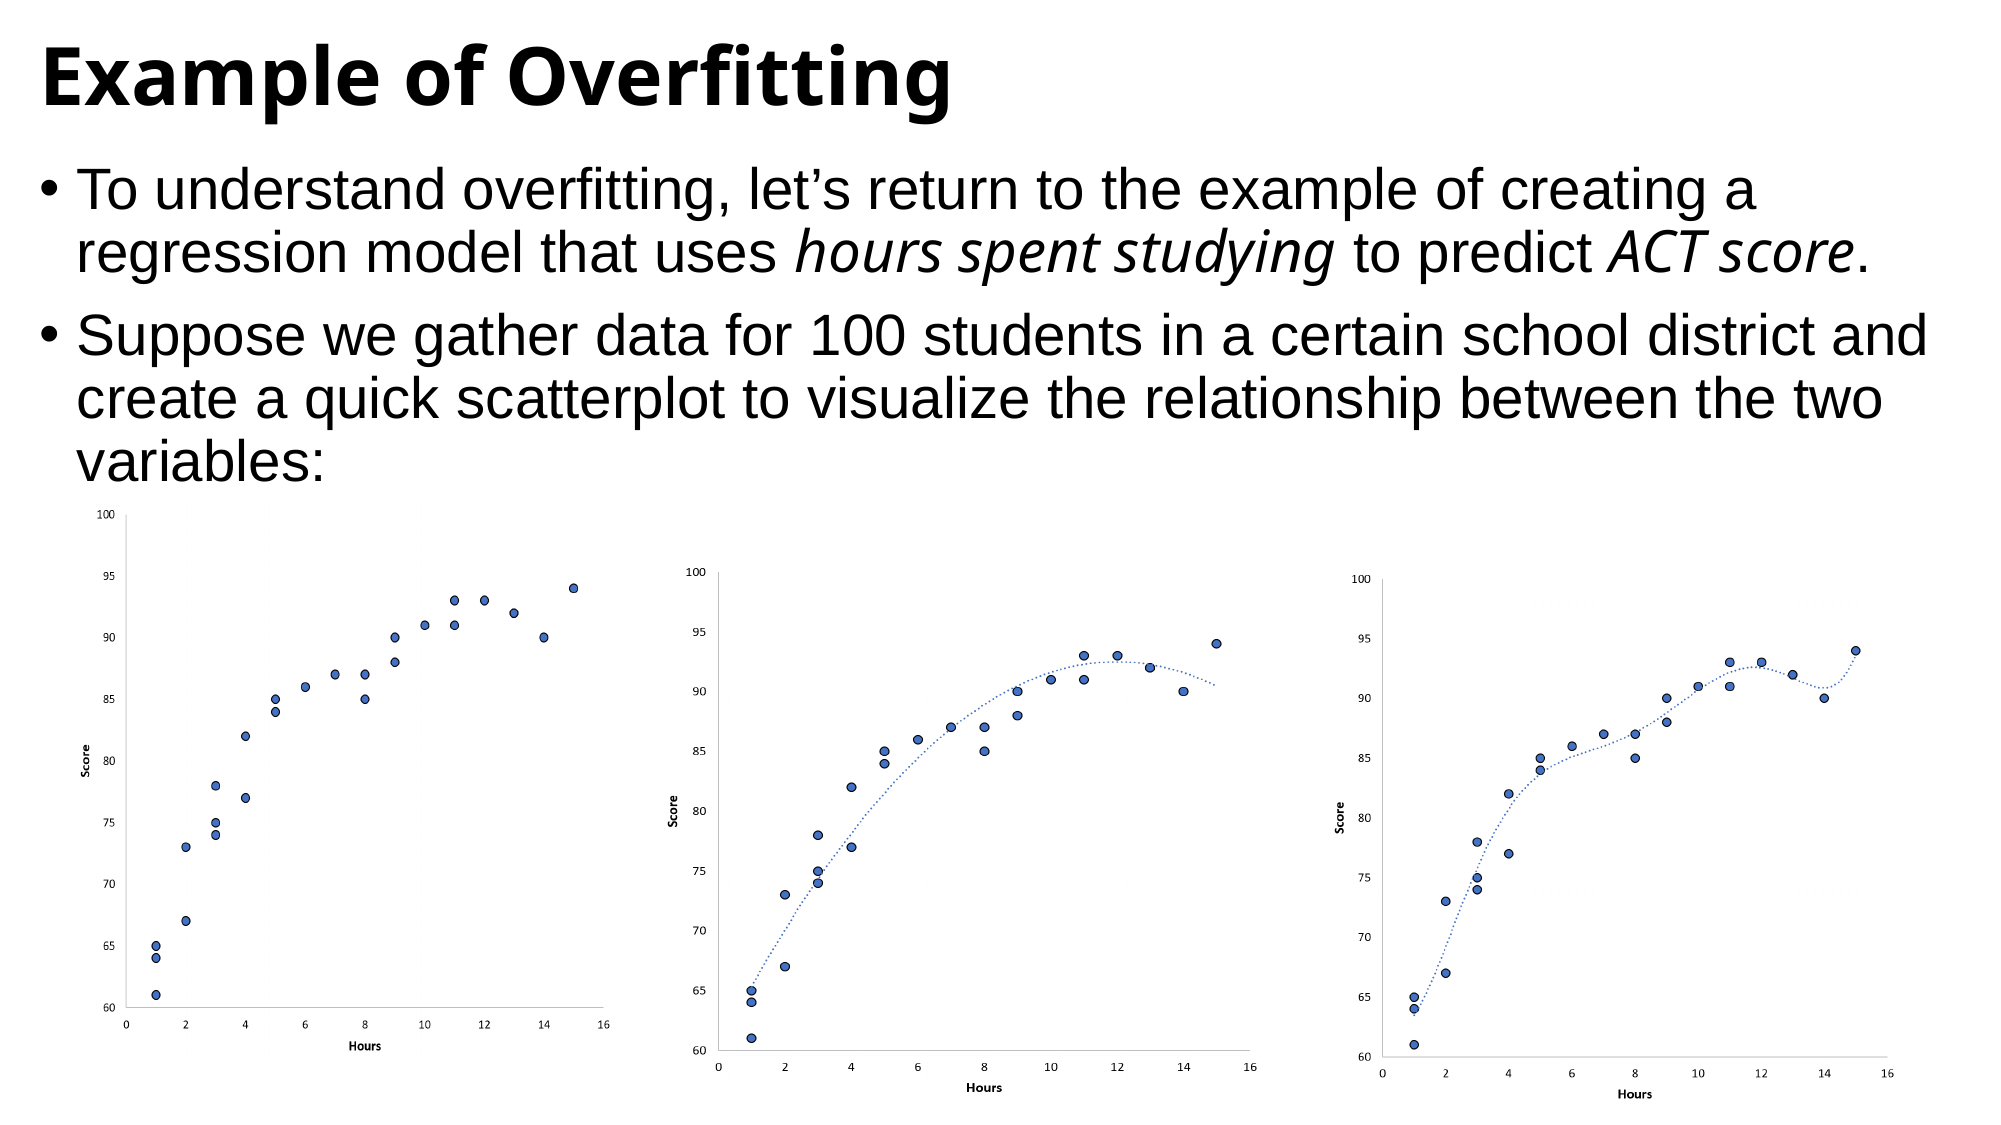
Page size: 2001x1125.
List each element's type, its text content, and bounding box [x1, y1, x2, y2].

picture [72, 503, 614, 1059]
picture [662, 562, 1260, 1097]
picture [1329, 567, 1898, 1102]
title Example of Overfitting [24, 27, 1976, 131]
list To understand overfitting, let’s return to the example of creating a regression model that uses hours spent studying to predict ACT score. Suppose we gather data for 100 students in a certain school district and create a quick scatterplot to visualize the relationship between the two variables: [24, 151, 1976, 1098]
